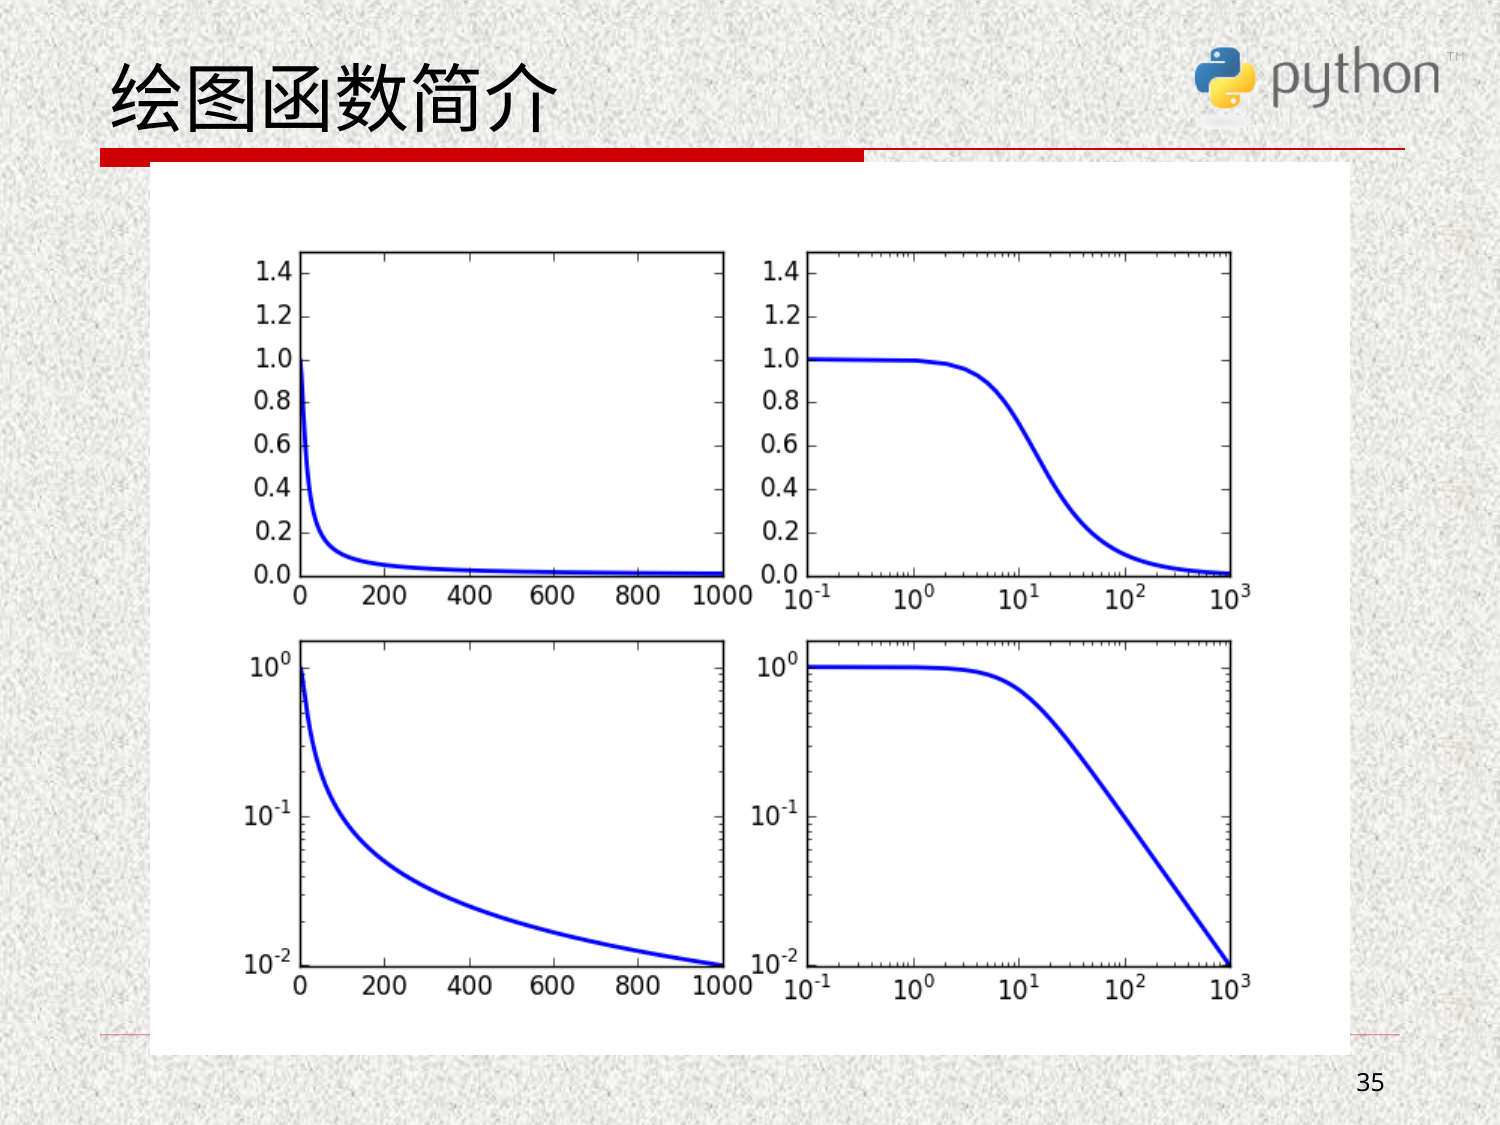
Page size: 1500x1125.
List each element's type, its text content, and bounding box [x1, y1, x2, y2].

slide_number 35 [1074, 1058, 1401, 1103]
picture [0, 0, 1500, 1125]
title 绘图函数简介 [94, 50, 1407, 149]
list [75, 149, 1425, 1050]
